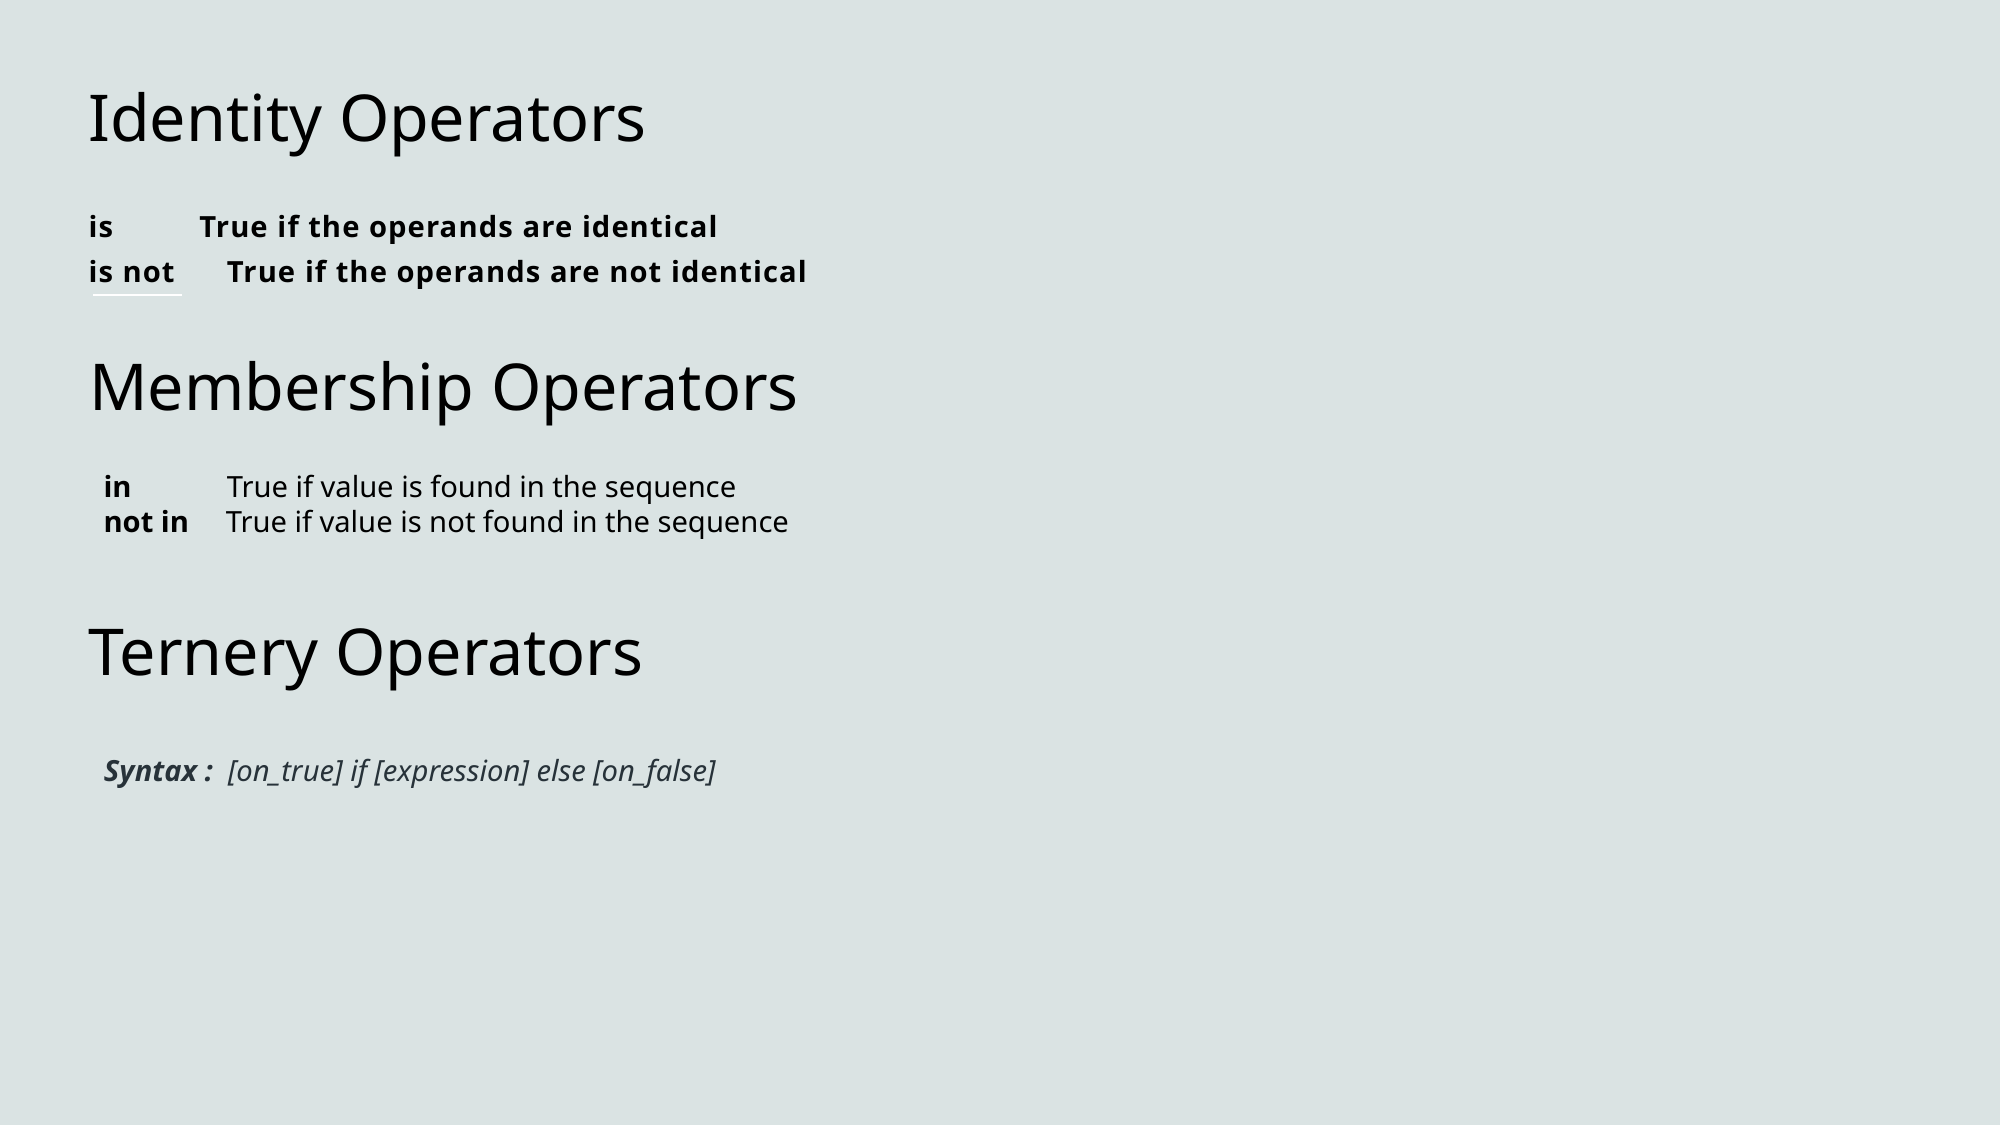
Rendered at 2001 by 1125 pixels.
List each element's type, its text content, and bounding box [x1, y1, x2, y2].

text_box in True if value is found in the sequence not in True if value is not found in the sequence [88, 460, 962, 546]
text_box Syntax : [on_true] if [expression] else [on_false] [88, 745, 963, 796]
text_box Ternery Operators [88, 603, 1911, 696]
text_box Membership Operators [89, 337, 1911, 431]
list is True if the operands are identical is not True if the operands are not identical [88, 190, 975, 309]
title Identity Operators [88, 68, 1911, 162]
